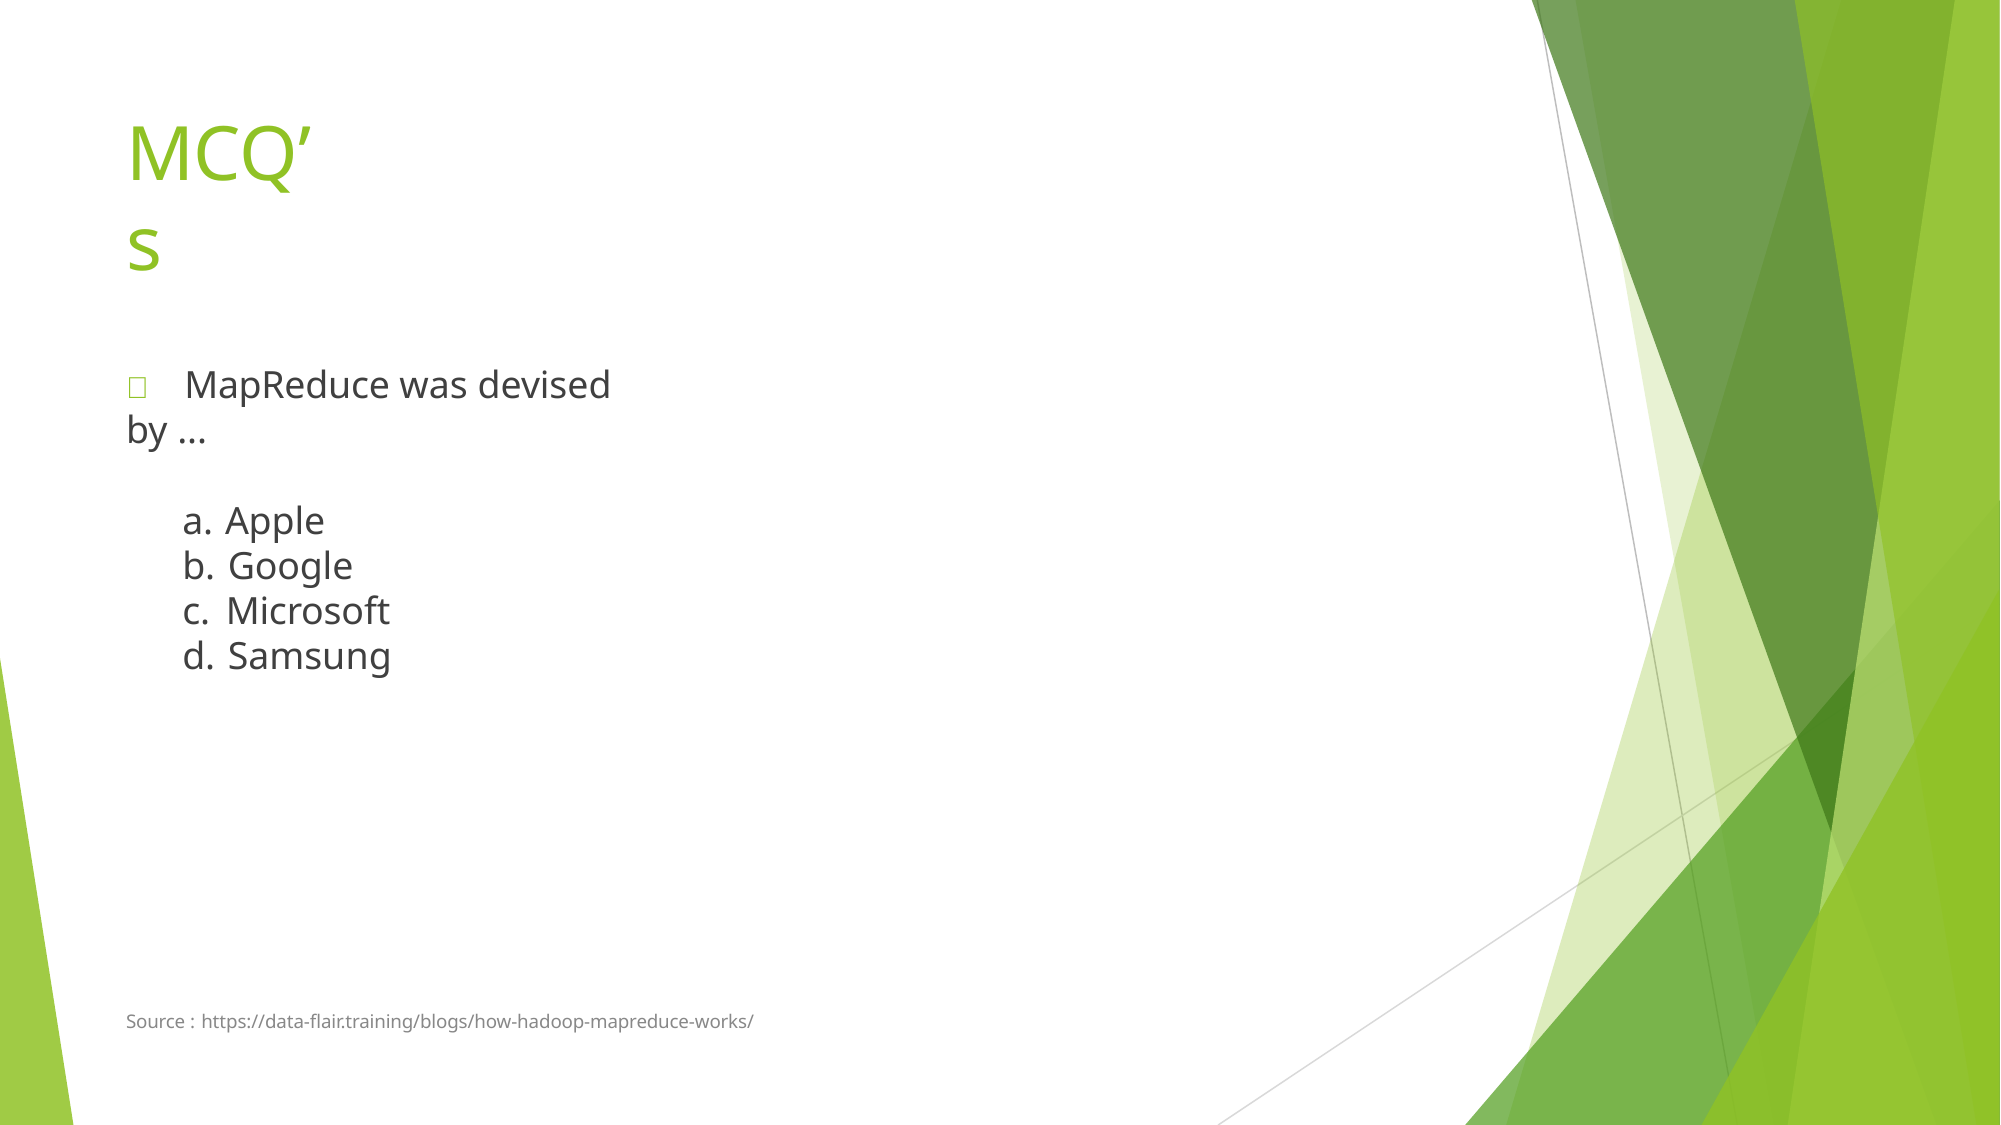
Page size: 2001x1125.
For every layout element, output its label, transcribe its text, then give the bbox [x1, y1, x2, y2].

text_box  MapReduce was devised by ... Apple Google Microsoft Samsung [124, 358, 688, 678]
footer Source : https://data-flair.training/blogs/how-hadoop-mapreduce-works/ [124, 1008, 755, 1125]
title MCQ’s [124, 103, 330, 294]
